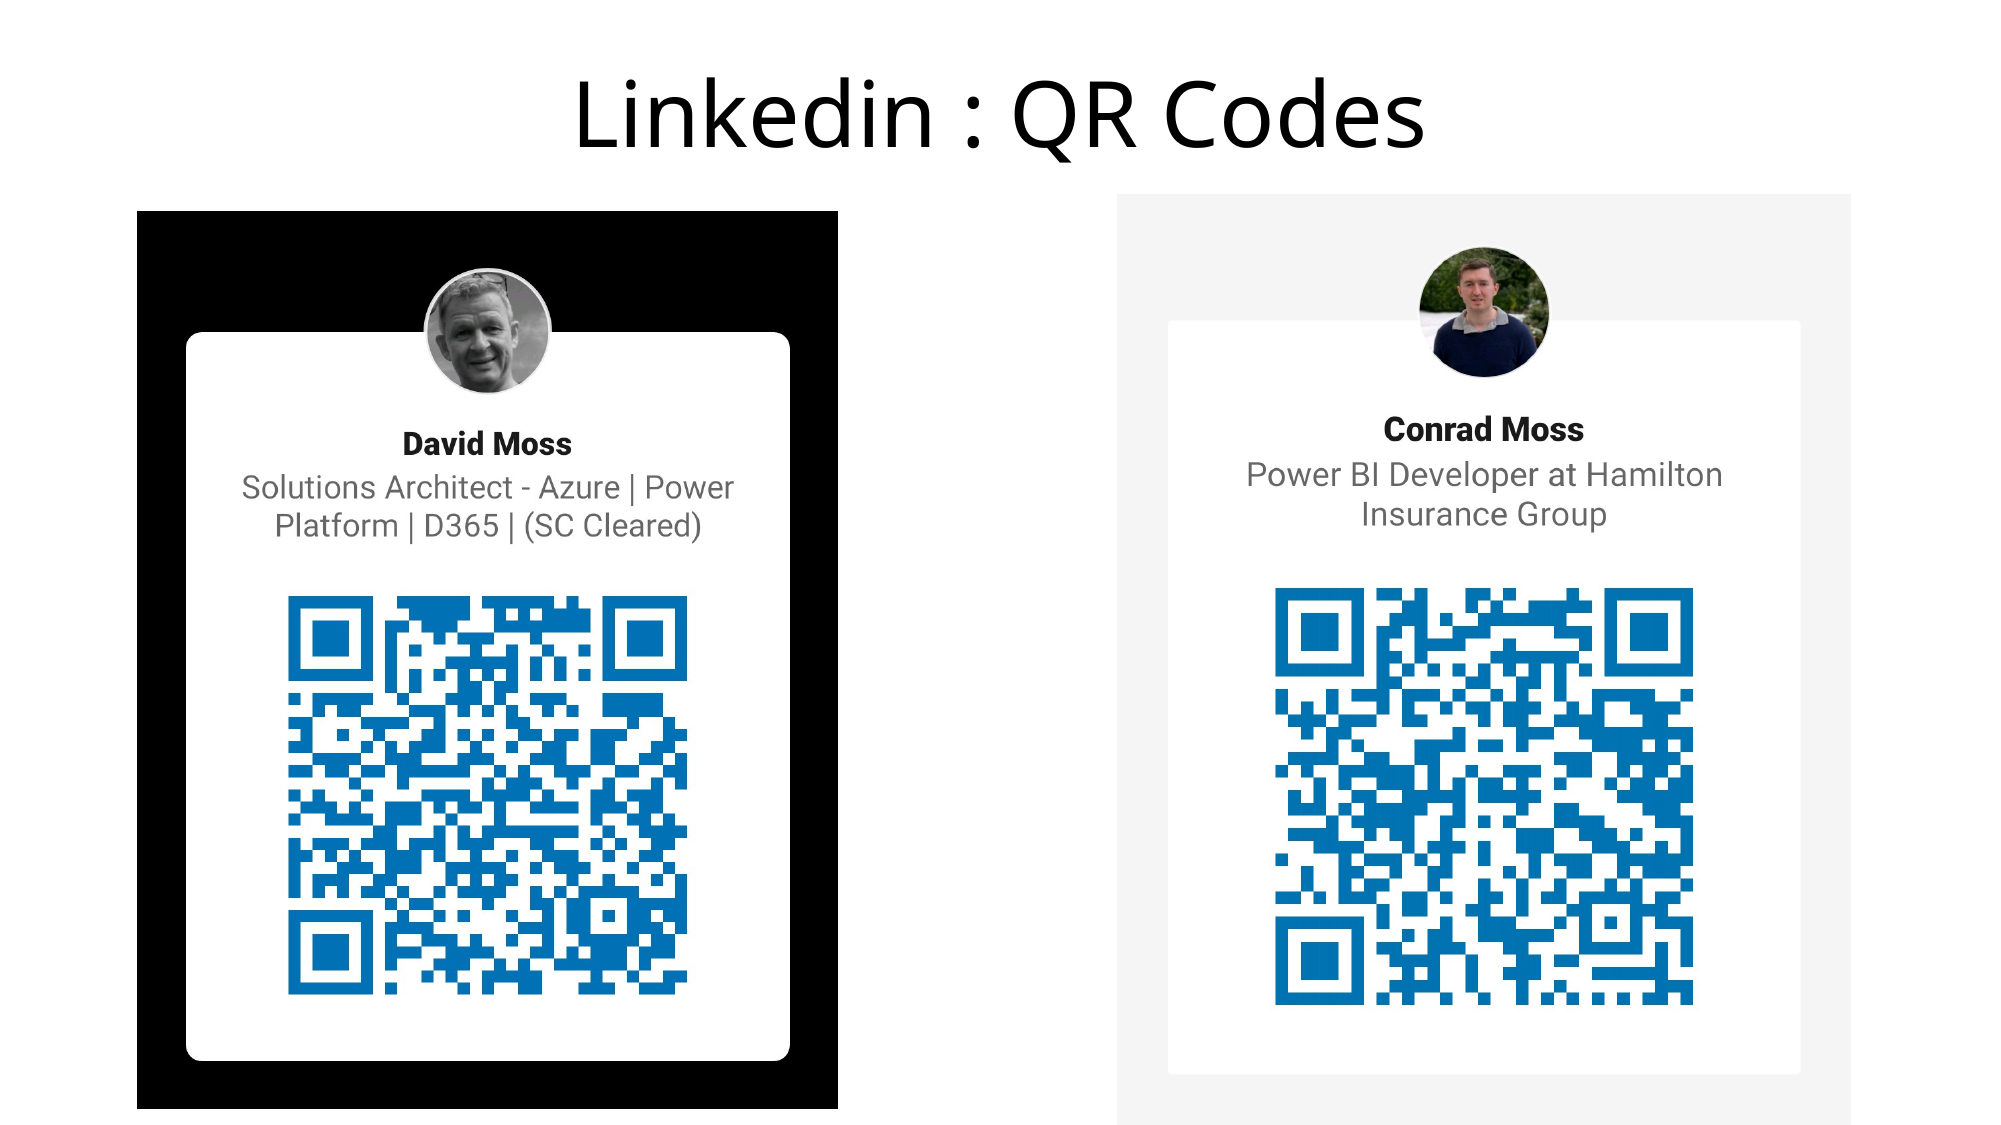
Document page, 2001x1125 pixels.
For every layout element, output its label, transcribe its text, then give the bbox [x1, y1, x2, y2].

picture [1117, 194, 1851, 1125]
title Linkedin : QR Codes [137, 59, 1863, 177]
picture [137, 211, 838, 1109]
